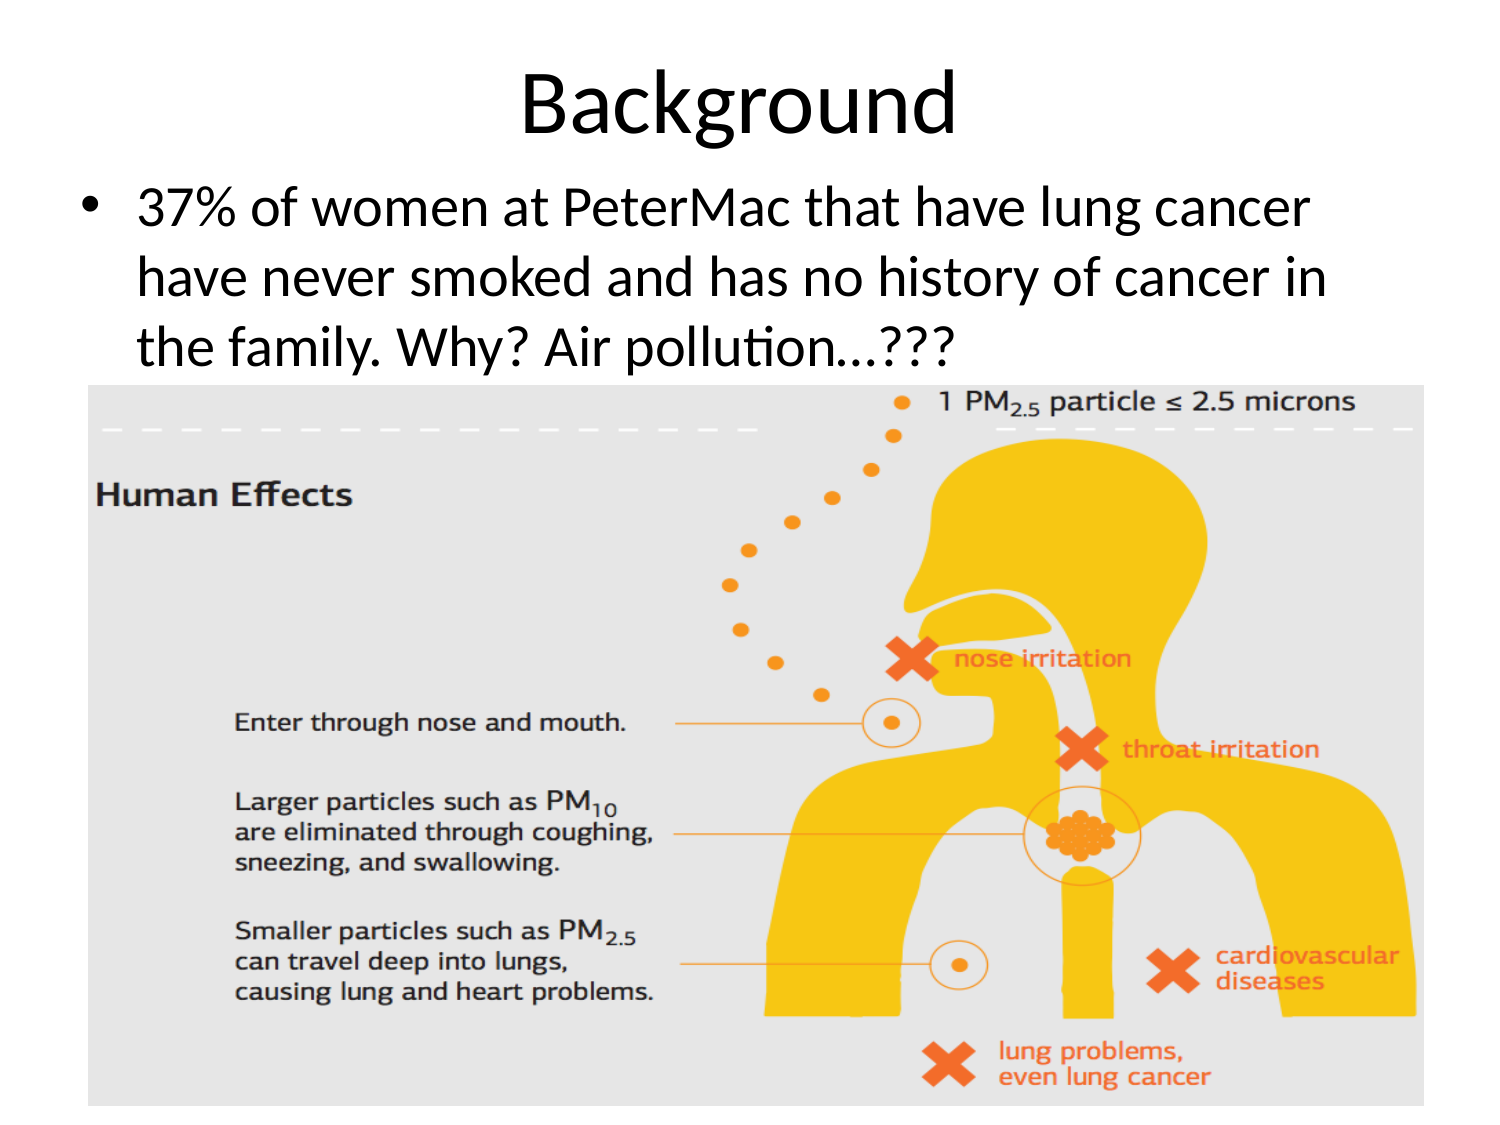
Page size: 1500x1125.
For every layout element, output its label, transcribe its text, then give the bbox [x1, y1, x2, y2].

picture [88, 385, 1424, 1107]
list 37% of women at PeterMac that have lung cancer have never smoked and has no history of cancer in the family. Why? Air pollution…??? [64, 160, 1415, 904]
title Background [64, 2, 1415, 160]
